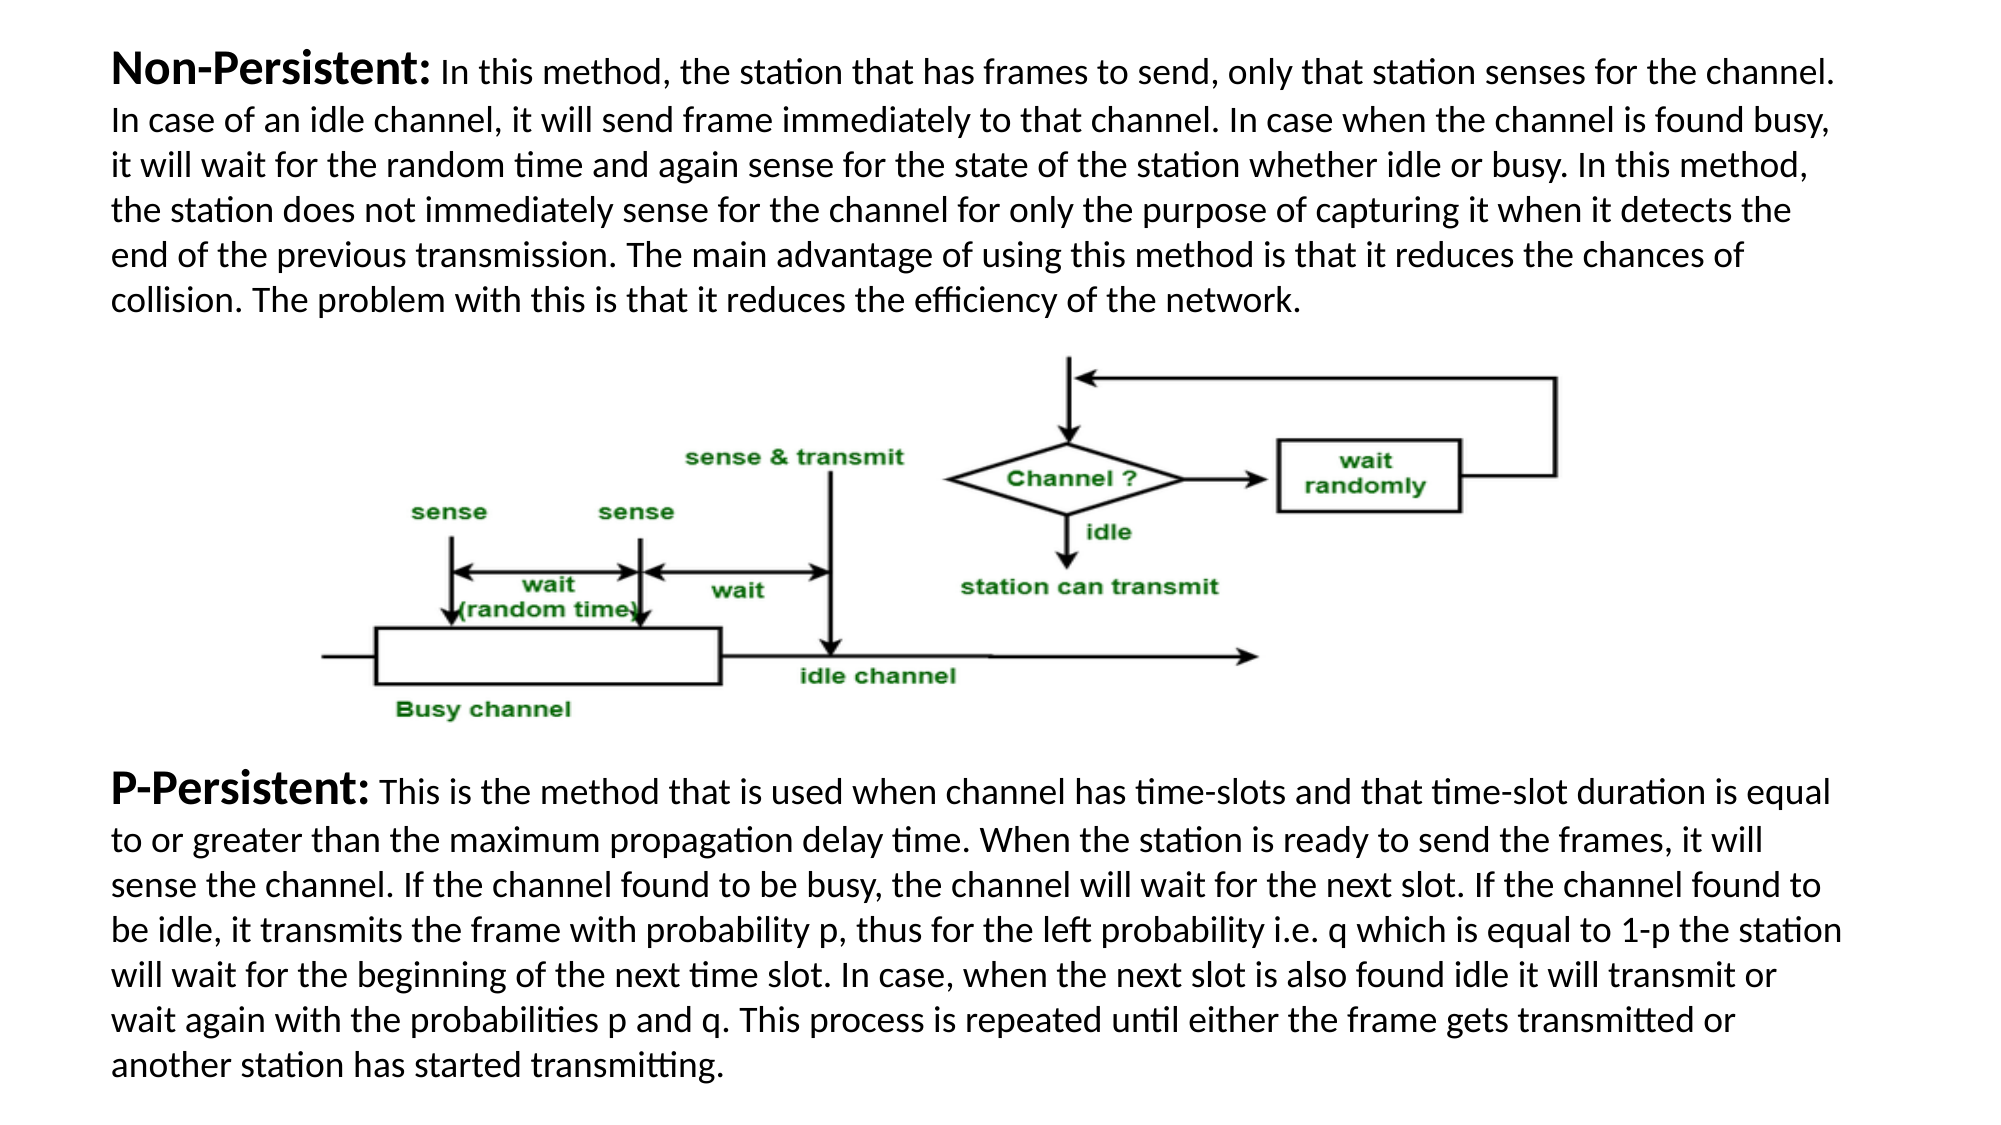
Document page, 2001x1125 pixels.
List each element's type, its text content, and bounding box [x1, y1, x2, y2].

text_box Non-Persistent: In this method, the station that has frames to send, only that station senses for the channel. In case of an idle channel, it will send frame immediately to that channel. In case when the channel is found busy, it will wait for the random time and again sense for the state of the station whether idle or busy. In this method, the station does not immediately sense for the channel for only the purpose of capturing it when it detects the end of the previous transmission. The main advantage of using this method is that it reduces the chances of collision. The problem with this is that it reduces the efficiency of the network. P-Persistent: This is the method that is used when channel has time-slots and that time-slot duration is equal to or greater than the maximum propagation delay time. When the station is ready to send the frames, it will sense the channel. If the channel found to be busy, the channel will wait for the next slot. If the channel found to be idle, it transmits the frame with probability p, thus for the left probability i.e. q which is equal to 1-p the station will wait for the beginning of the next time slot. In case, when the next slot is also found idle it will transmit or wait again with the probabilities p and q. This process is repeated until either the frame gets transmitted or another station has started transmitting. [96, 27, 1868, 1092]
picture [319, 347, 1571, 723]
